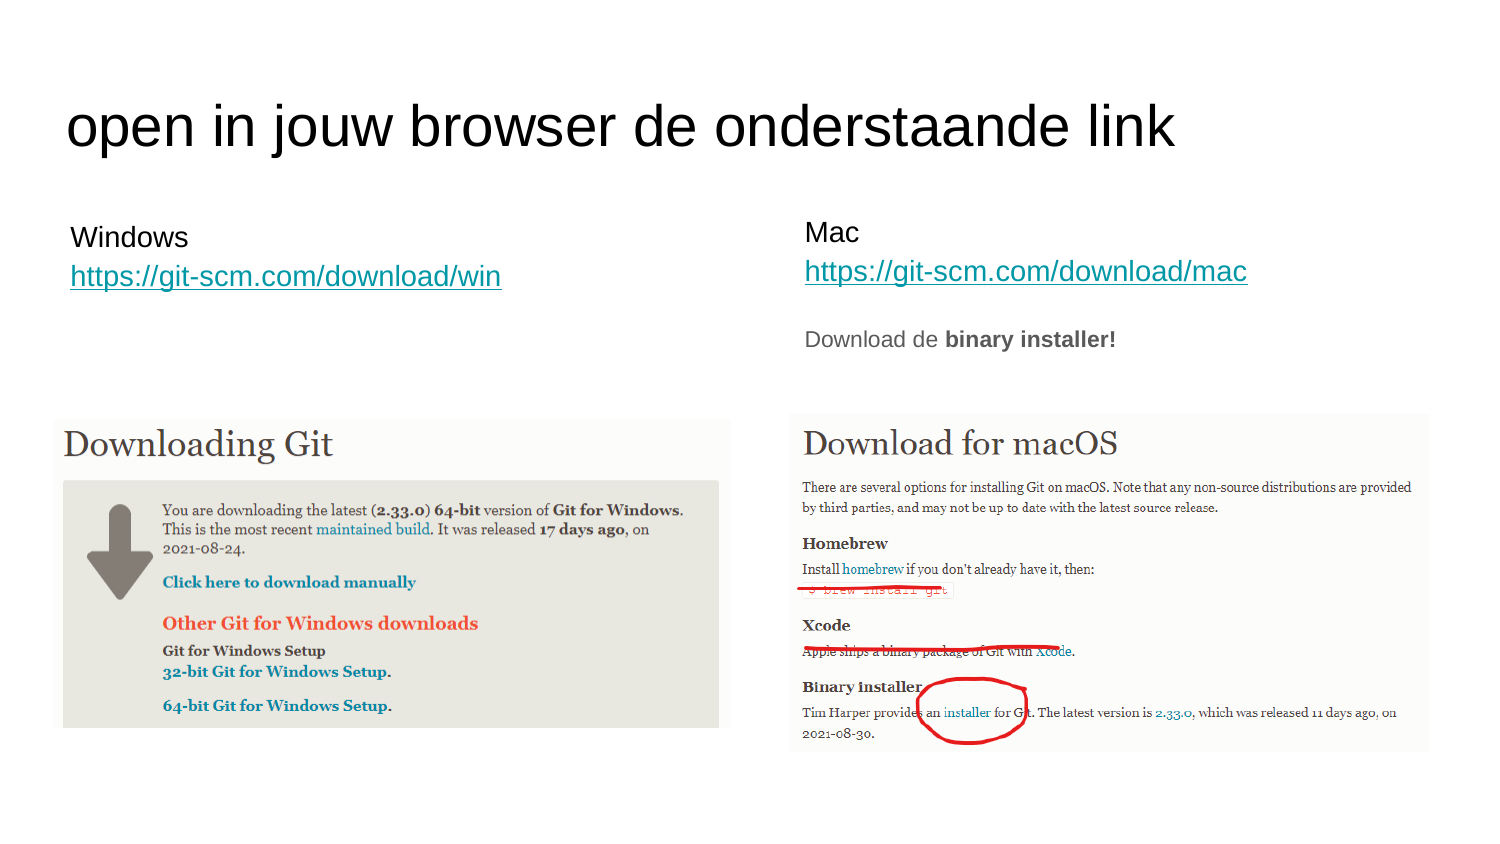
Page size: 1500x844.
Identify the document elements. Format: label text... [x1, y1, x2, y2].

title open in jouw browser de onderstaande link [51, 72, 1449, 167]
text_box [36, 205, 732, 728]
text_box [789, 192, 1444, 752]
